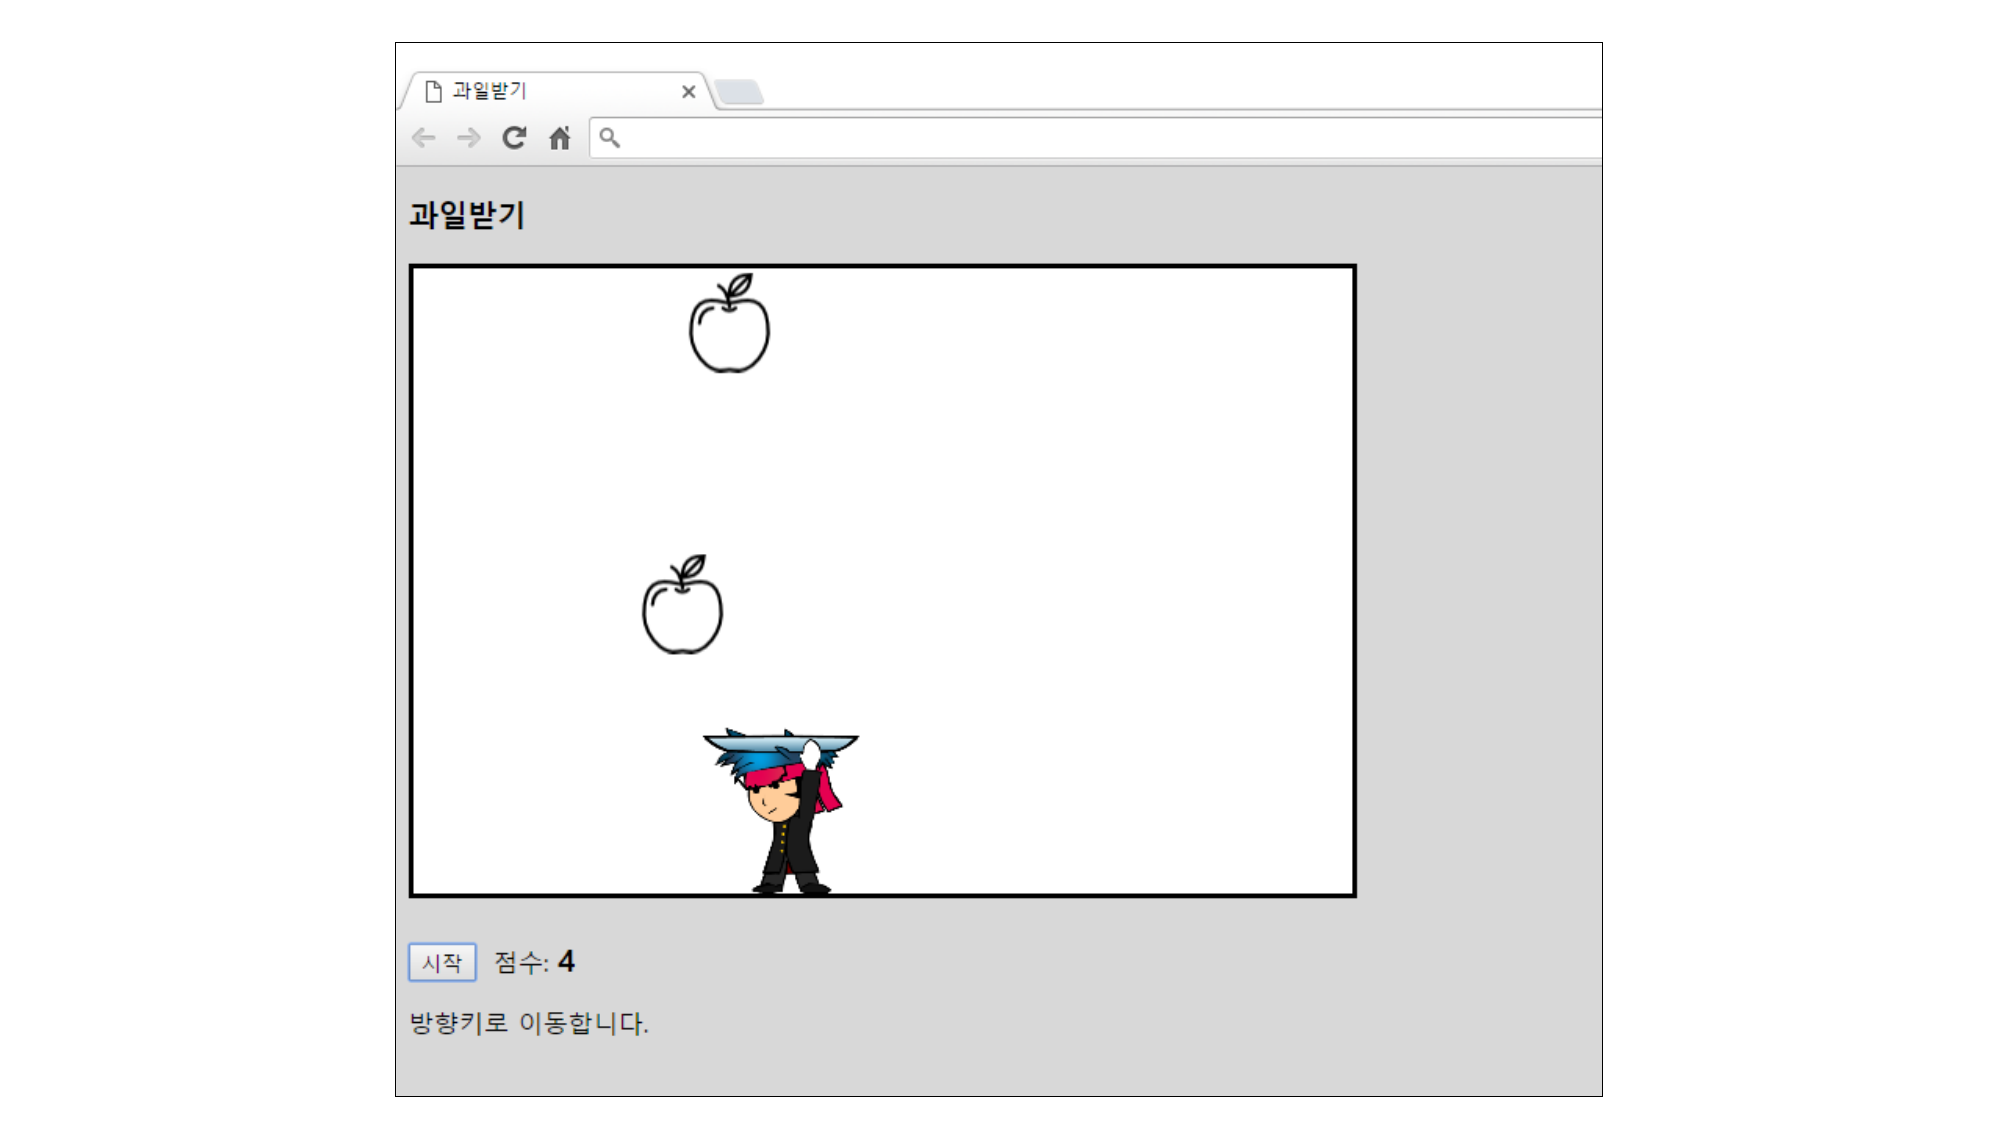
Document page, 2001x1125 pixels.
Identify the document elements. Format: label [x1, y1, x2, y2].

picture [395, 42, 1603, 1097]
